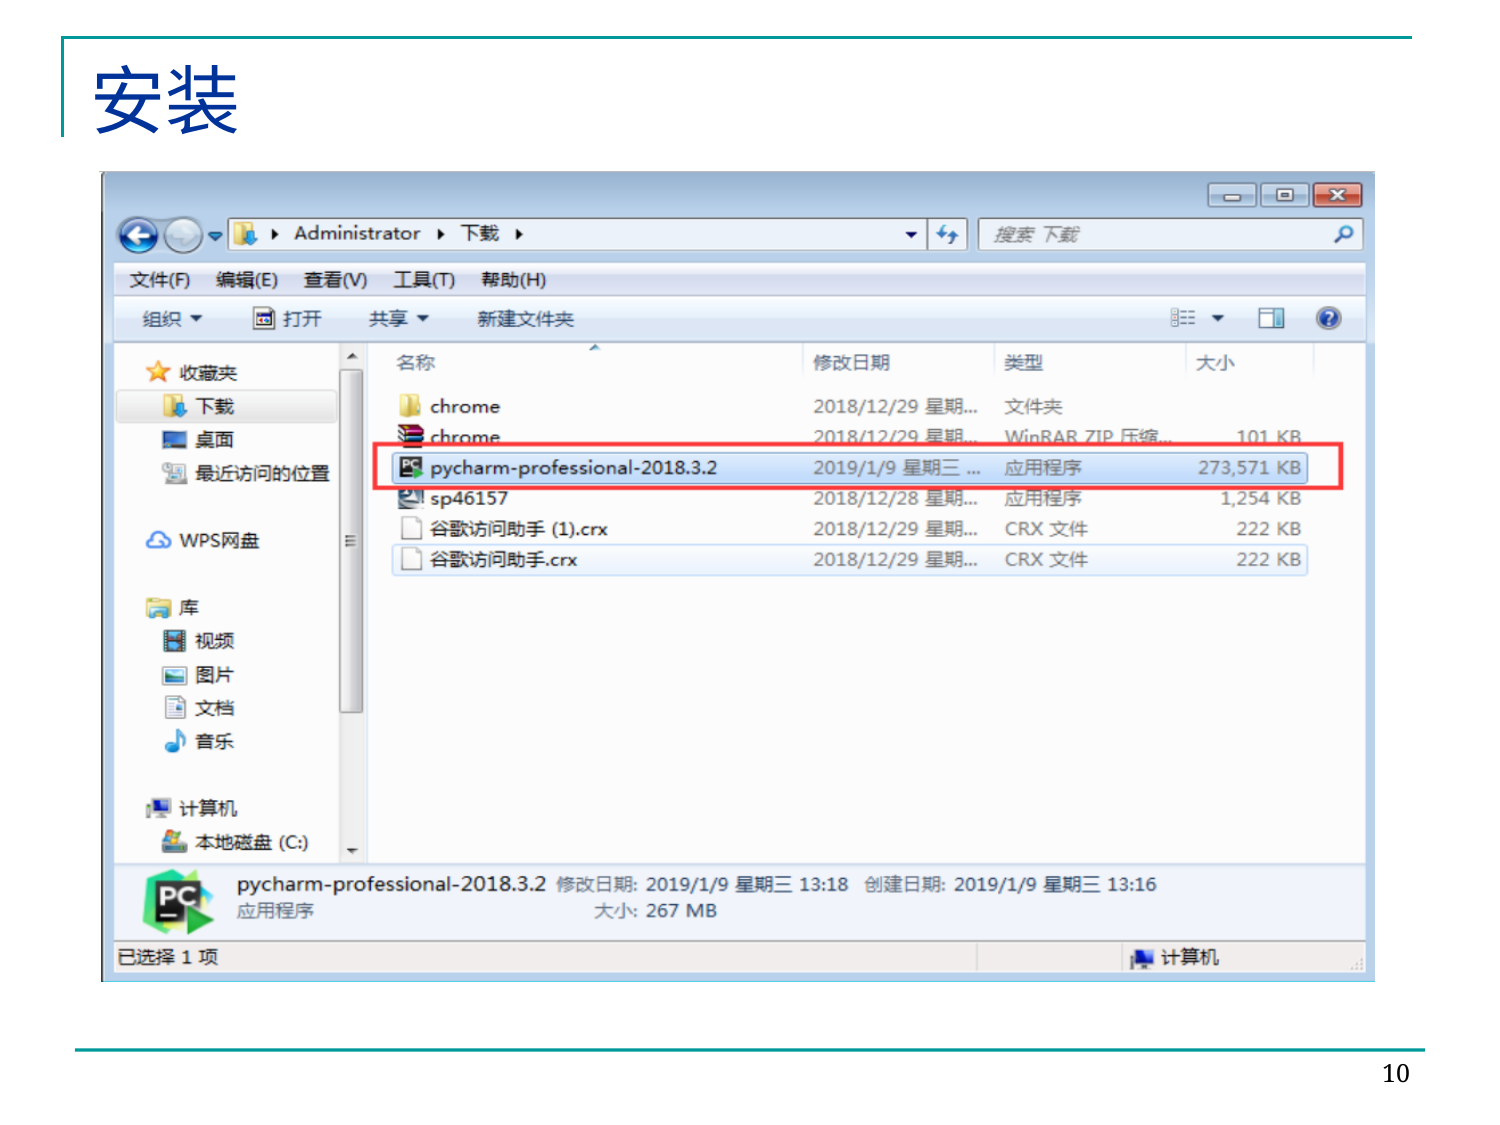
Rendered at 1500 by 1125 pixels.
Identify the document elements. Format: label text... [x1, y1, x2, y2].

picture [99, 168, 1376, 982]
title 安装 [75, 45, 1425, 163]
slide_number 10 [1074, 1049, 1426, 1100]
